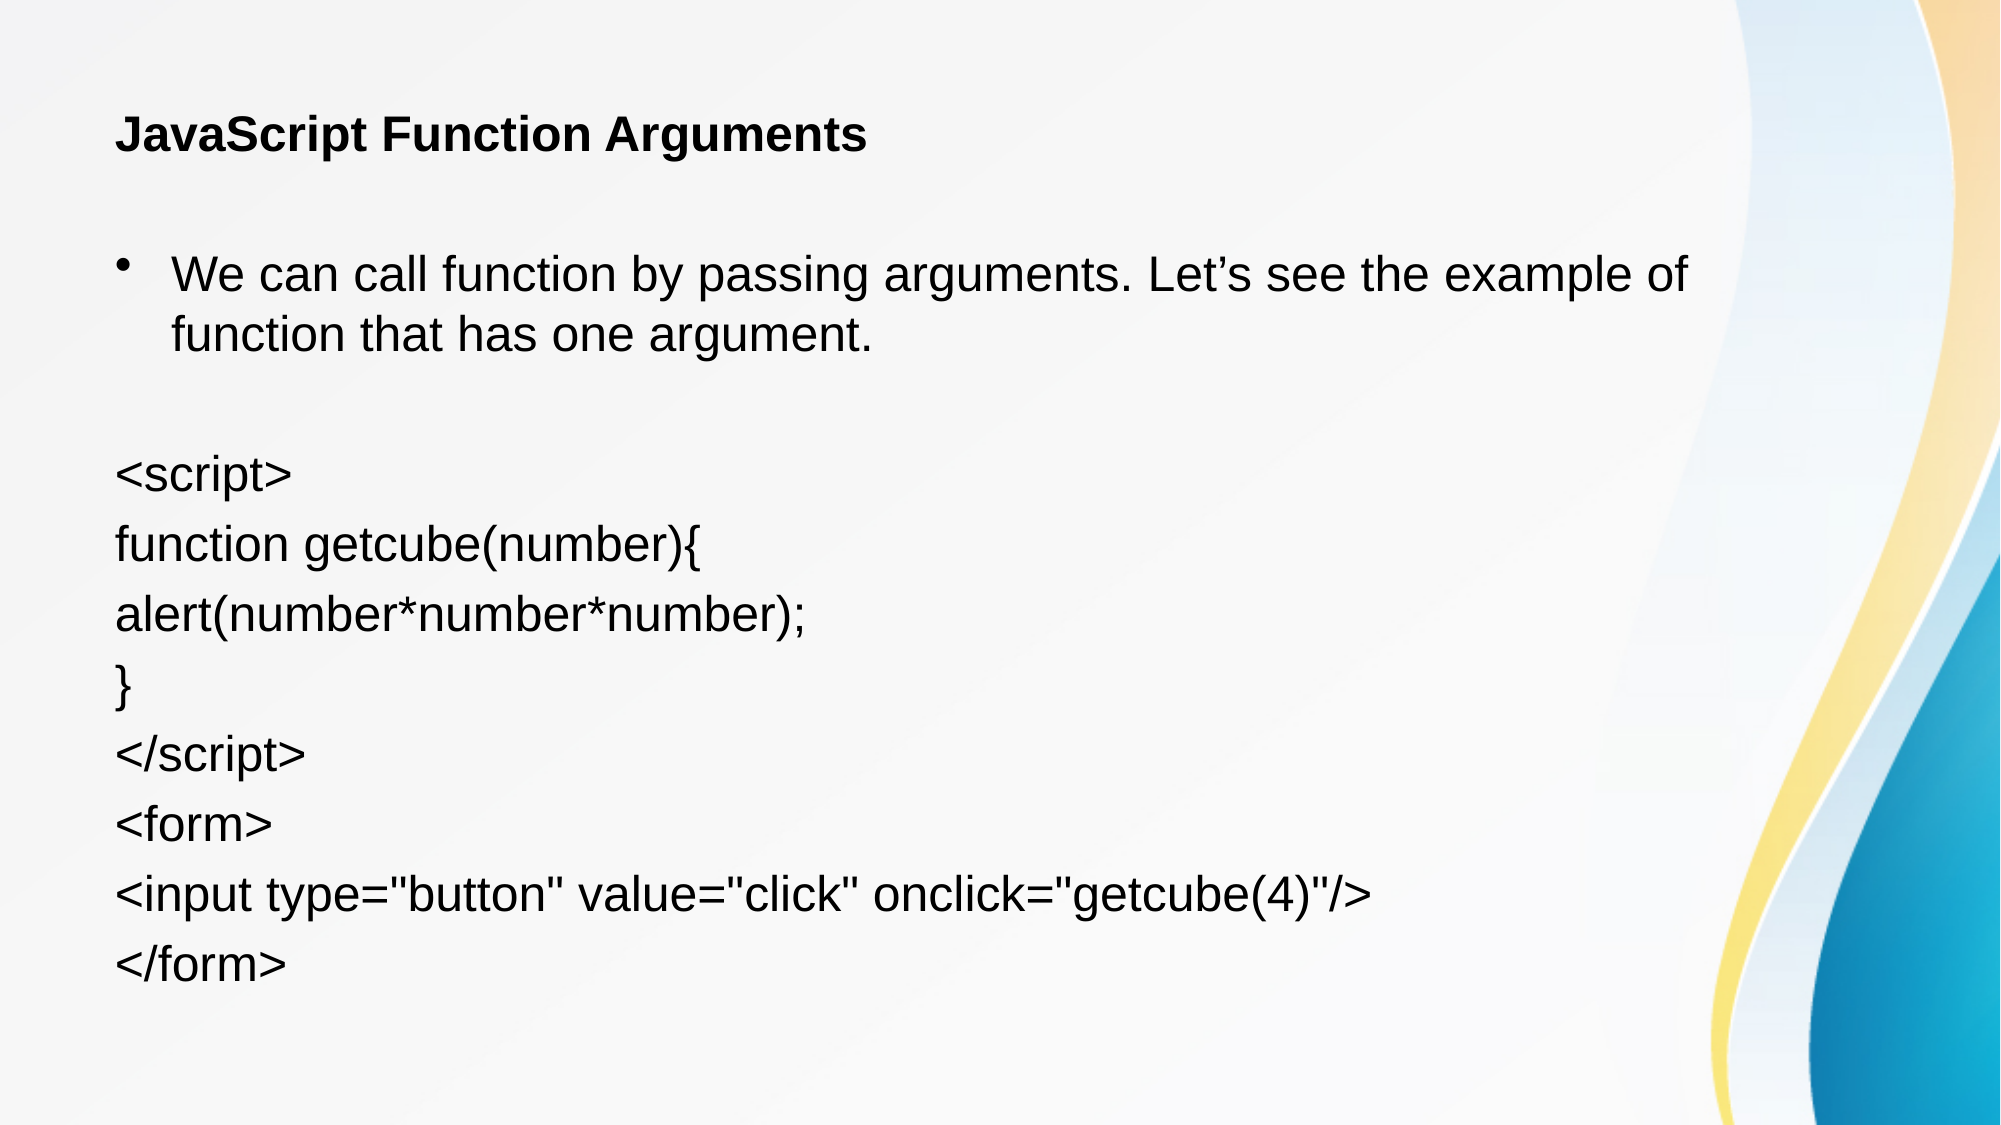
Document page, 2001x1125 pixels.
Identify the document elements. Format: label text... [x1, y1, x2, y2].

list JavaScript Function Arguments We can call function by passing arguments. Let’s see the example of function that has one argument. <script> function getcube(number){ alert(number*number*number); } </script> <form> <input type="button" value="click" onclick="getcube(4)"/> </form> [99, 93, 1751, 1125]
picture [0, 0, 2001, 1125]
